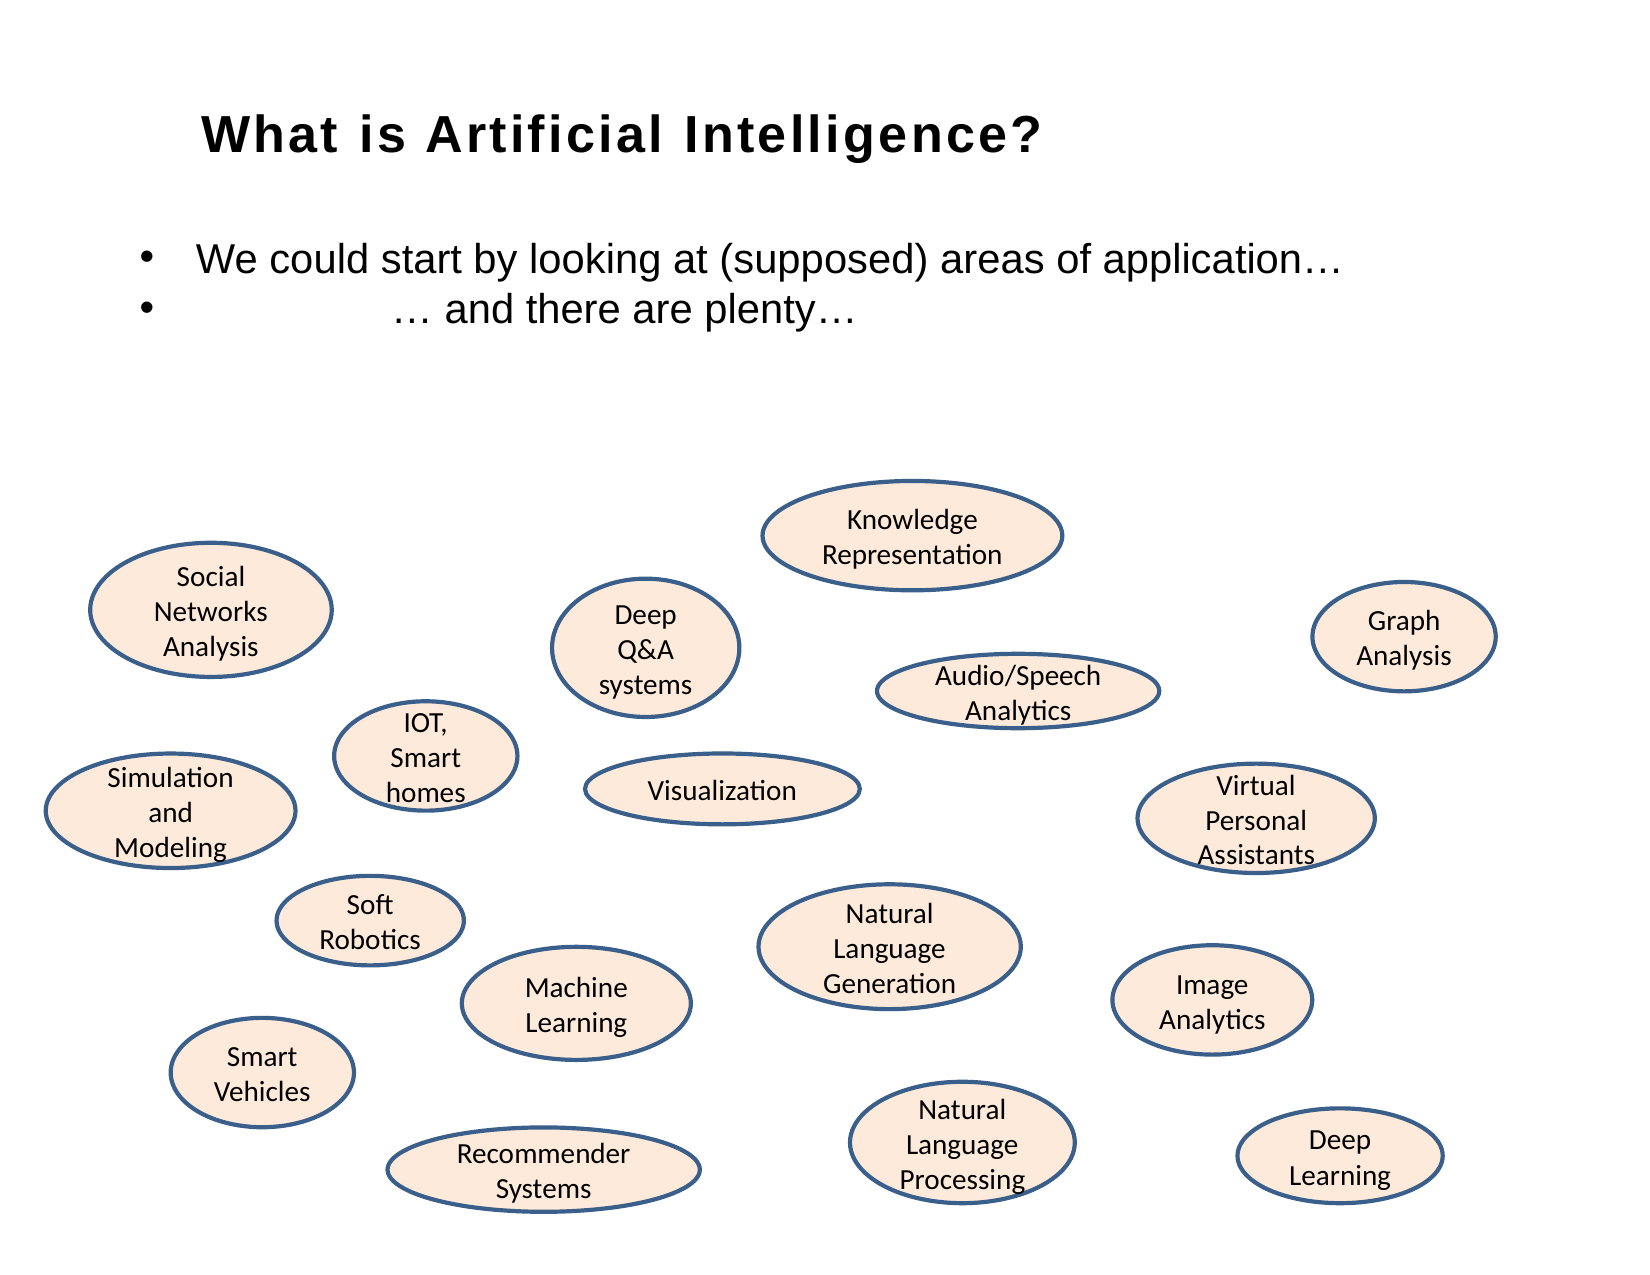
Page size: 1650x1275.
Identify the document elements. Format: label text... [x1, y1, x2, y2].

text_box Graph Analysis [1310, 579, 1498, 694]
text_box We could start by looking at (supposed) areas of application… … and there are plenty… [137, 230, 1525, 383]
text_box IOT, Smart homes [332, 699, 520, 813]
text_box Social Networks Analysis [88, 540, 334, 680]
text_box Image Analytics [1110, 943, 1315, 1057]
text_box Audio/Speech Analytics [874, 651, 1162, 731]
text_box Deep Learning [1235, 1106, 1445, 1206]
text_box Recommender Systems [385, 1125, 702, 1214]
text_box Deep Q&A systems [549, 576, 742, 720]
text_box Virtual Personal Assistants [1135, 761, 1377, 876]
text_box Visualization [582, 751, 862, 827]
text_box Natural Language Processing [847, 1079, 1077, 1206]
text_box Simulation and Modeling [43, 751, 298, 871]
text_box Knowledge Representation [760, 478, 1065, 593]
text_box Natural Language Generation [756, 882, 1023, 1012]
text_box Machine Learning [459, 944, 693, 1063]
text_box Smart Vehicles [168, 1015, 357, 1130]
text_box What is Artificial Intelligence? [12, 112, 1280, 326]
text_box Soft Robotics [274, 873, 466, 968]
